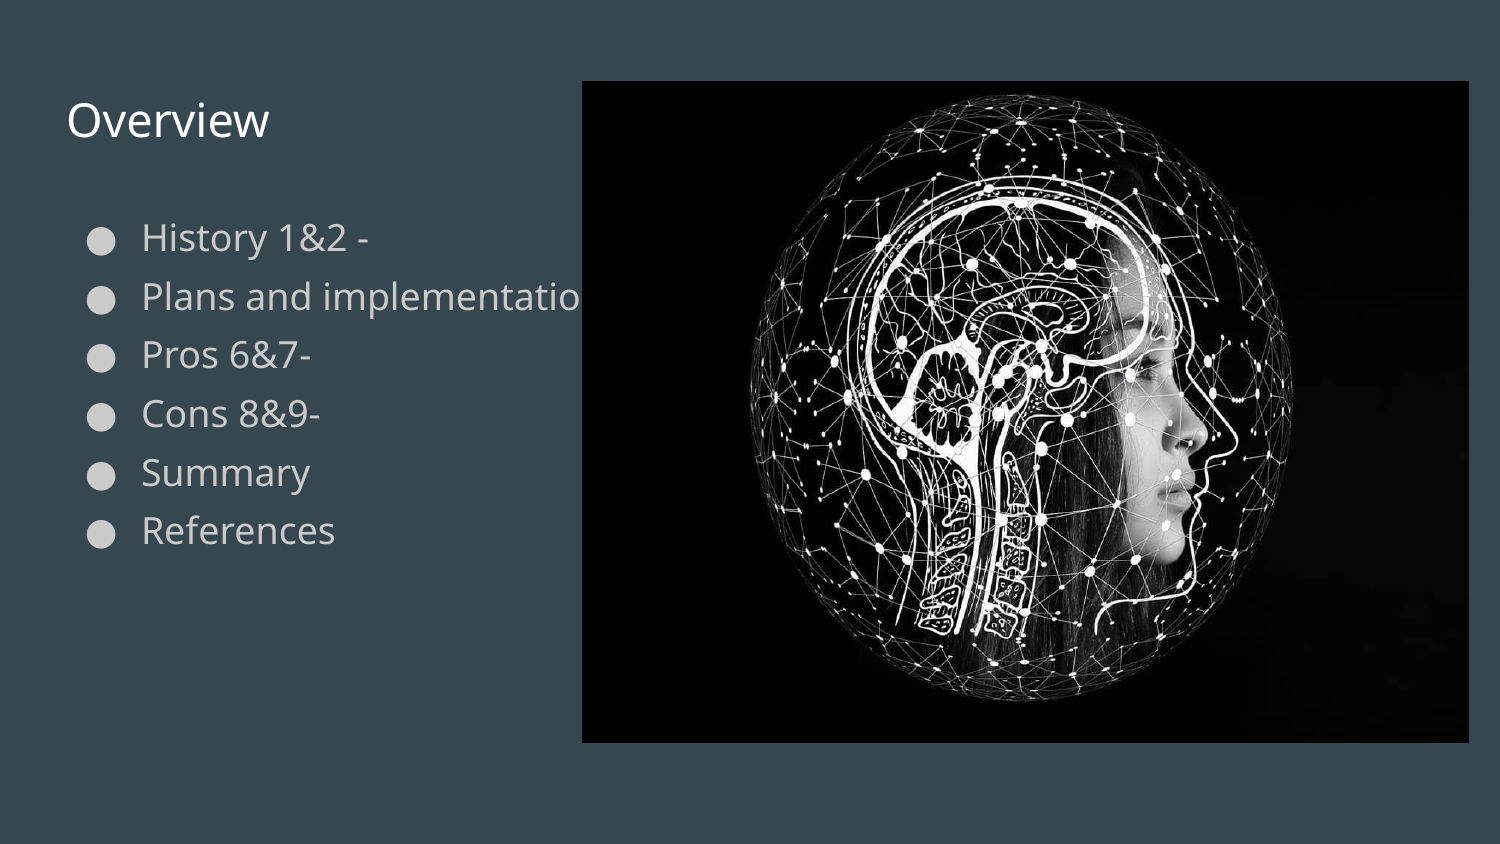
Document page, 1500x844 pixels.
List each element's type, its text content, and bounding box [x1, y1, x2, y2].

list History 1&2 - Plans and implementations- Pros 6&7- Cons 8&9- Summary References [51, 189, 582, 750]
picture [581, 81, 1469, 744]
title Overview [51, 72, 1449, 167]
